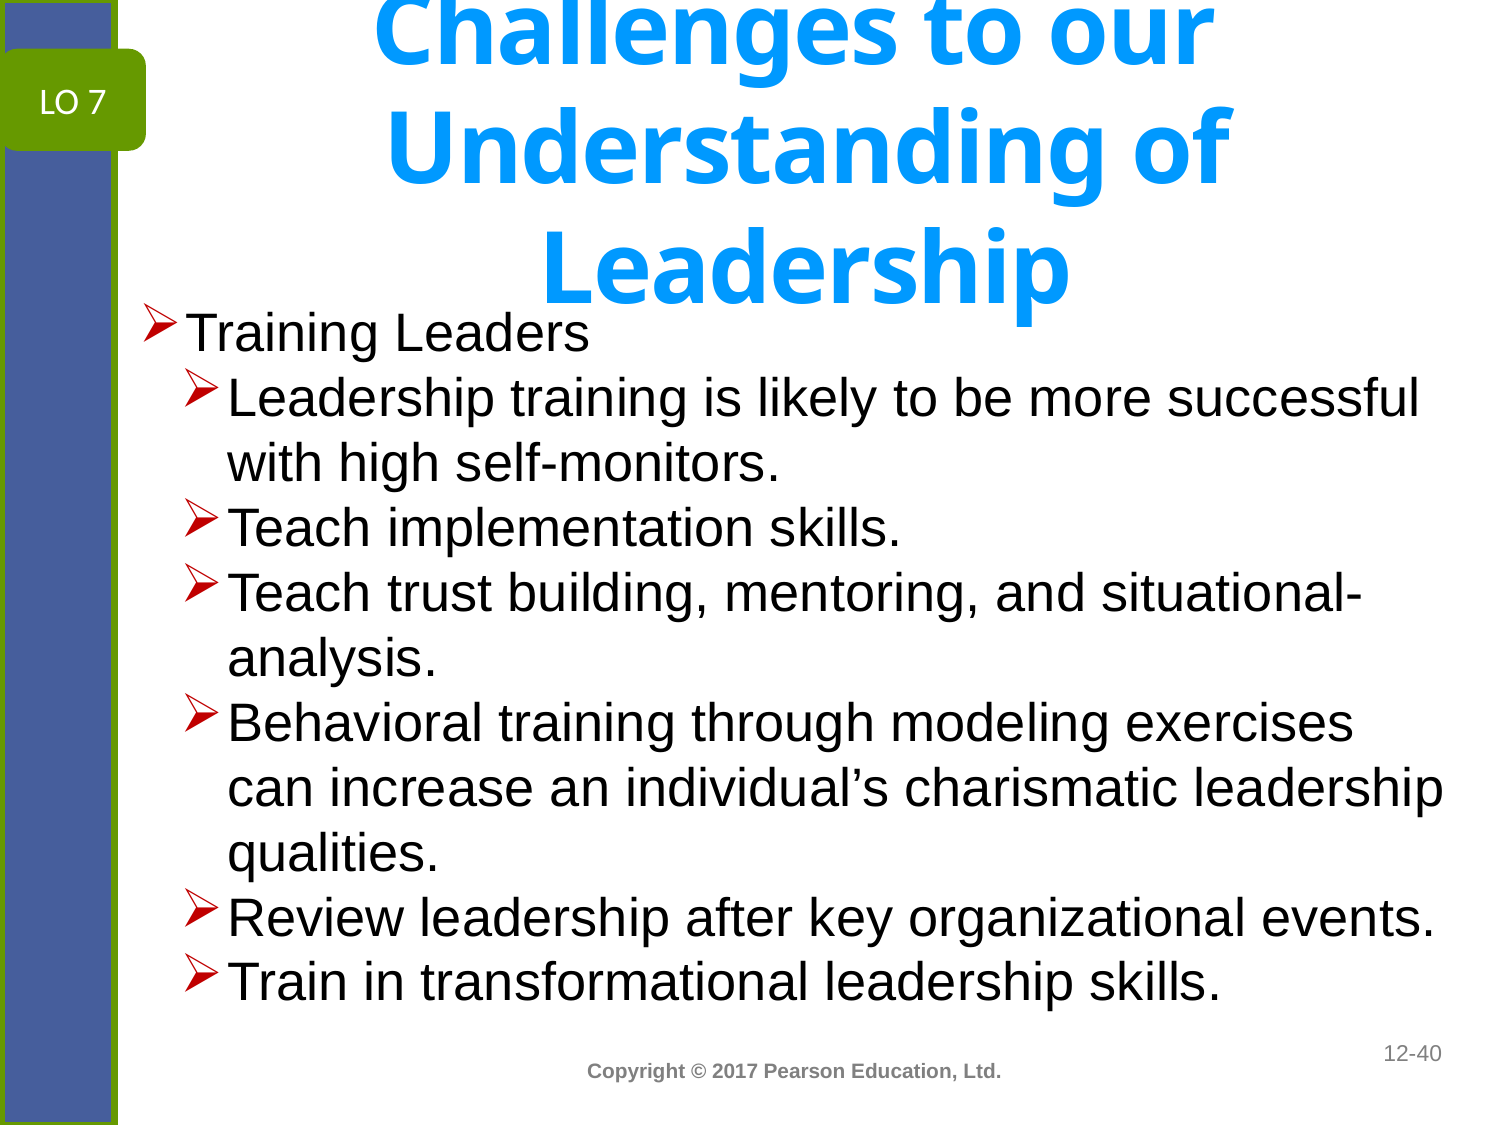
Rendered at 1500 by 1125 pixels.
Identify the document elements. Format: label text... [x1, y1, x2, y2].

slide_number 12-40 [1357, 1020, 1468, 1084]
list Training Leaders Leadership training is likely to be more successful with high self-monitors. Teach implementation skills. Teach trust building, mentoring, and situational-analysis. Behavioral training through modeling exercises can increase an individual’s charismatic leadership qualities. Review leadership after key organizational events. Train in transformational leadership skills. [124, 289, 1467, 1082]
text_box LO 7 [0, 46, 149, 153]
title Challenges to our Understanding of Leadership [145, 26, 1467, 262]
